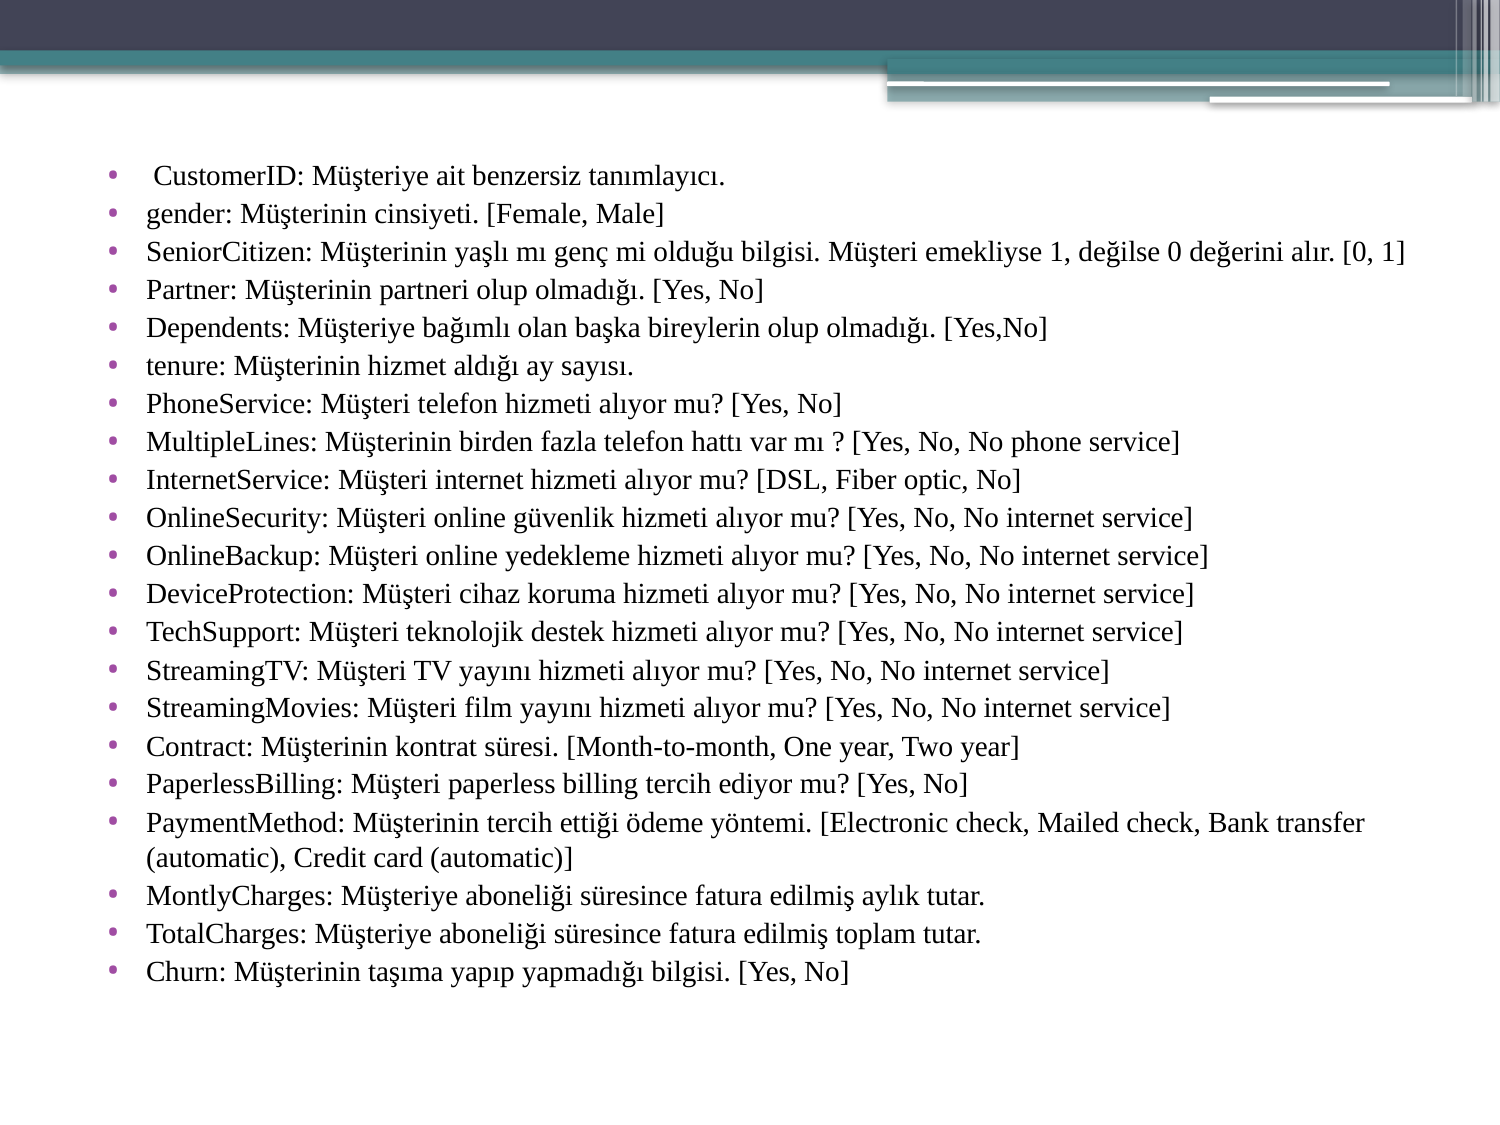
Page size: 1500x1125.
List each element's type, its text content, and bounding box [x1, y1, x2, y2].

list CustomerID: Müşteriye ait benzersiz tanımlayıcı. gender: Müşterinin cinsiyeti. [Female, Male] SeniorCitizen: Müşterinin yaşlı mı genç mi olduğu bilgisi. Müşteri emekliyse 1, değilse 0 değerini alır. [0, 1] Partner: Müşterinin partneri olup olmadığı. [Yes, No] Dependents: Müşteriye bağımlı olan başka bireylerin olup olmadığı. [Yes,No] tenure: Müşterinin hizmet aldığı ay sayısı. PhoneService: Müşteri telefon hizmeti alıyor mu? [Yes, No] MultipleLines: Müşterinin birden fazla telefon hattı var mı ? [Yes, No, No phone service] InternetService: Müşteri internet hizmeti alıyor mu? [DSL, Fiber optic, No] OnlineSecurity: Müşteri online güvenlik hizmeti alıyor mu? [Yes, No, No internet service] OnlineBackup: Müşteri online yedekleme hizmeti alıyor mu? [Yes, No, No internet service] DeviceProtection: Müşteri cihaz koruma hizmeti alıyor mu? [Yes, No, No internet service] TechSupport: Müşteri teknolojik destek hizmeti alıyor mu? [Yes, No, No internet service] StreamingTV: Müşteri TV yayını hizmeti alıyor mu? [Yes, No, No internet service] StreamingMovies: Müşteri film yayını hizmeti alıyor mu? [Yes, No, No internet service] Contract: Müşterinin kontrat süresi. [Month-to-month, One year, Two year] PaperlessBilling: Müşteri paperless billing tercih ediyor mu? [Yes, No] PaymentMethod: Müşterinin tercih ettiği ödeme yöntemi. [Electronic check, Mailed check, Bank transfer (automatic), Credit card (automatic)] MontlyCharges: Müşteriye aboneliği süresince fatura edilmiş aylık tutar. TotalCharges: Müşteriye aboneliği süresince fatura edilmiş toplam tutar. Churn: Müşterinin taşıma yapıp yapmadığı bilgisi. [Yes, No] [76, 149, 1427, 1012]
